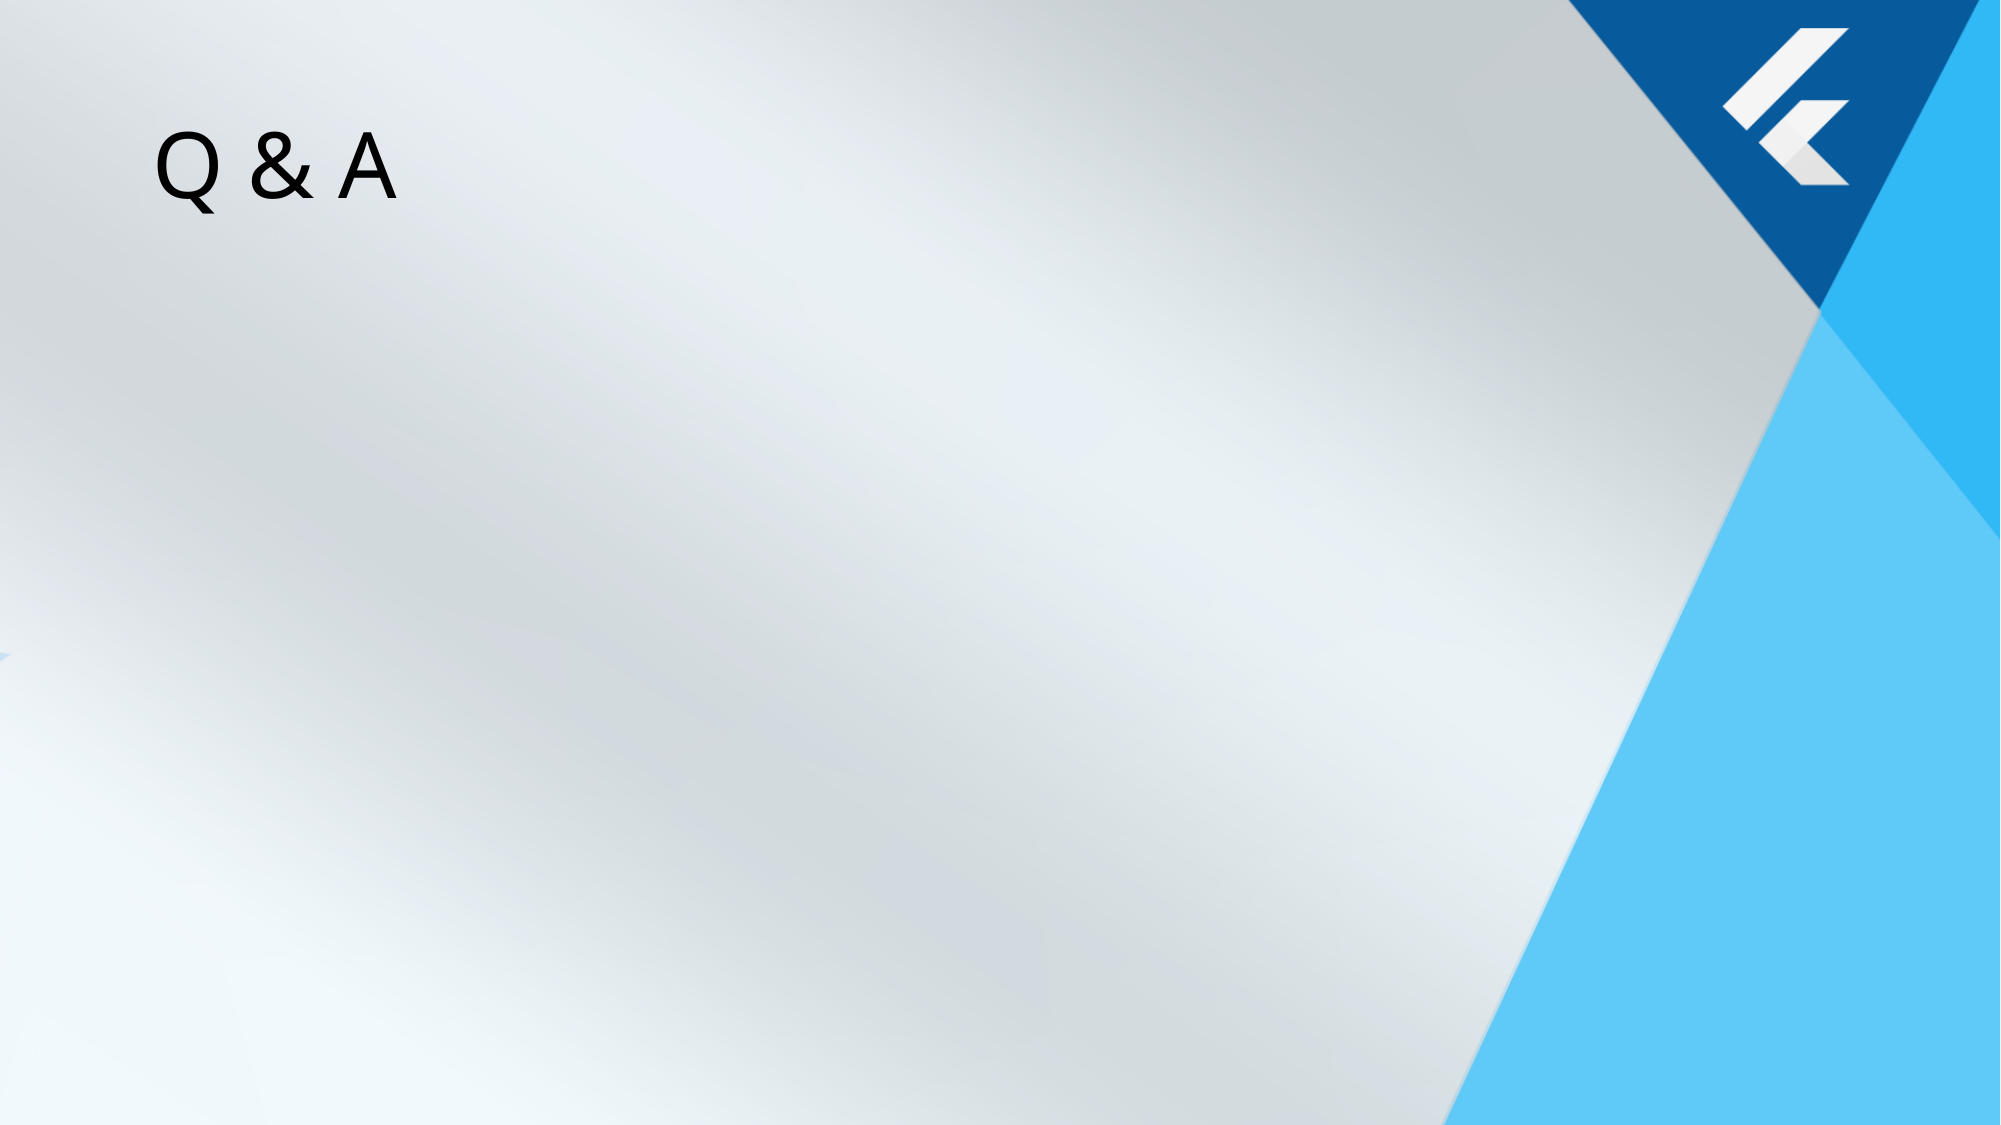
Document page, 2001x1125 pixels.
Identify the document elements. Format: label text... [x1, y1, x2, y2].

picture [0, 0, 2001, 1125]
title Q & A [137, 59, 1863, 278]
